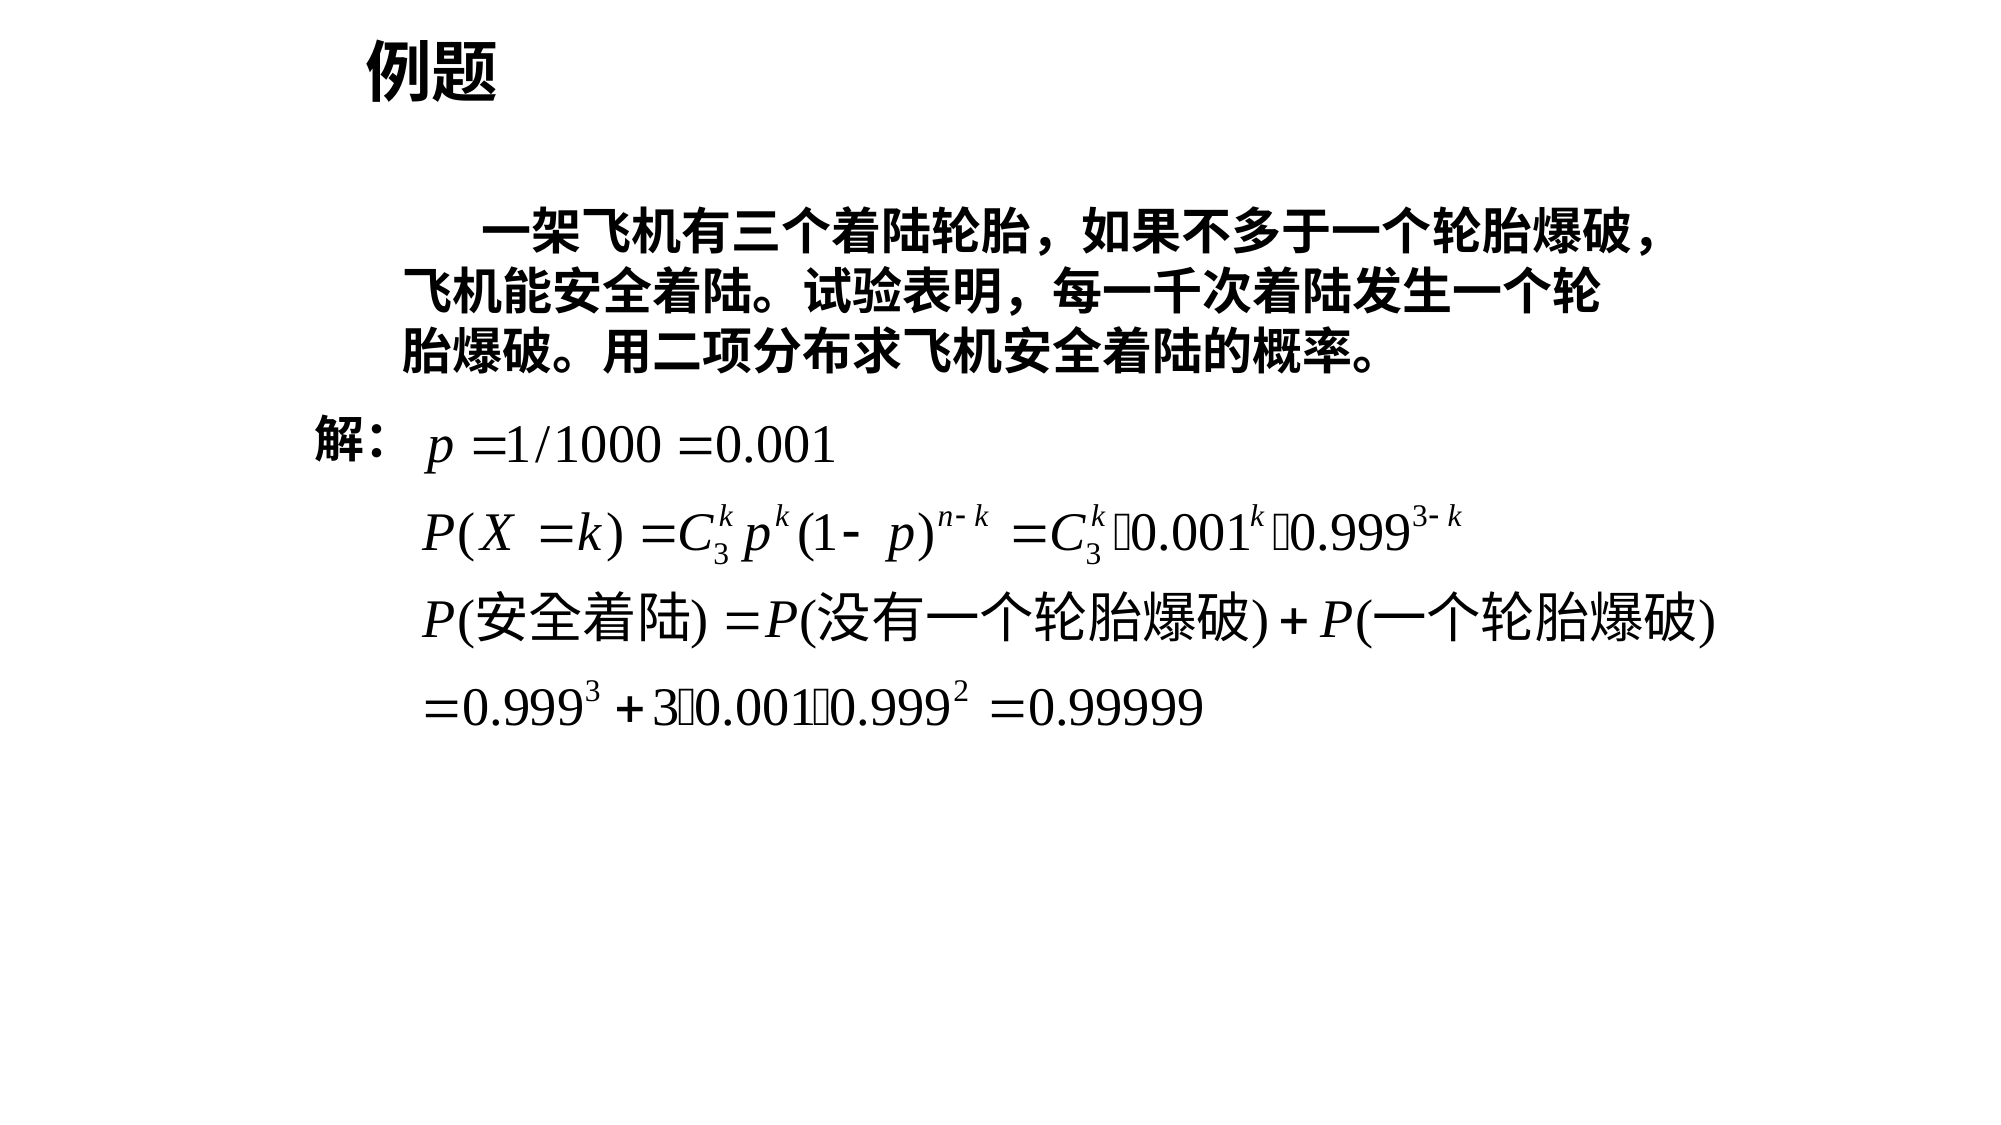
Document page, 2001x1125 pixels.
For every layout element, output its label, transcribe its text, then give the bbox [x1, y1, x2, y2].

text_box 解： [300, 399, 413, 475]
text_box 一架飞机有三个着陆轮胎，如果不多于一个轮胎爆破，飞机能安全着陆。试验表明，每一千次着陆发生一个轮胎爆破。用二项分布求飞机安全着陆的概率。 [387, 192, 1650, 388]
title 例题 [350, 31, 626, 119]
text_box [412, 412, 1725, 739]
